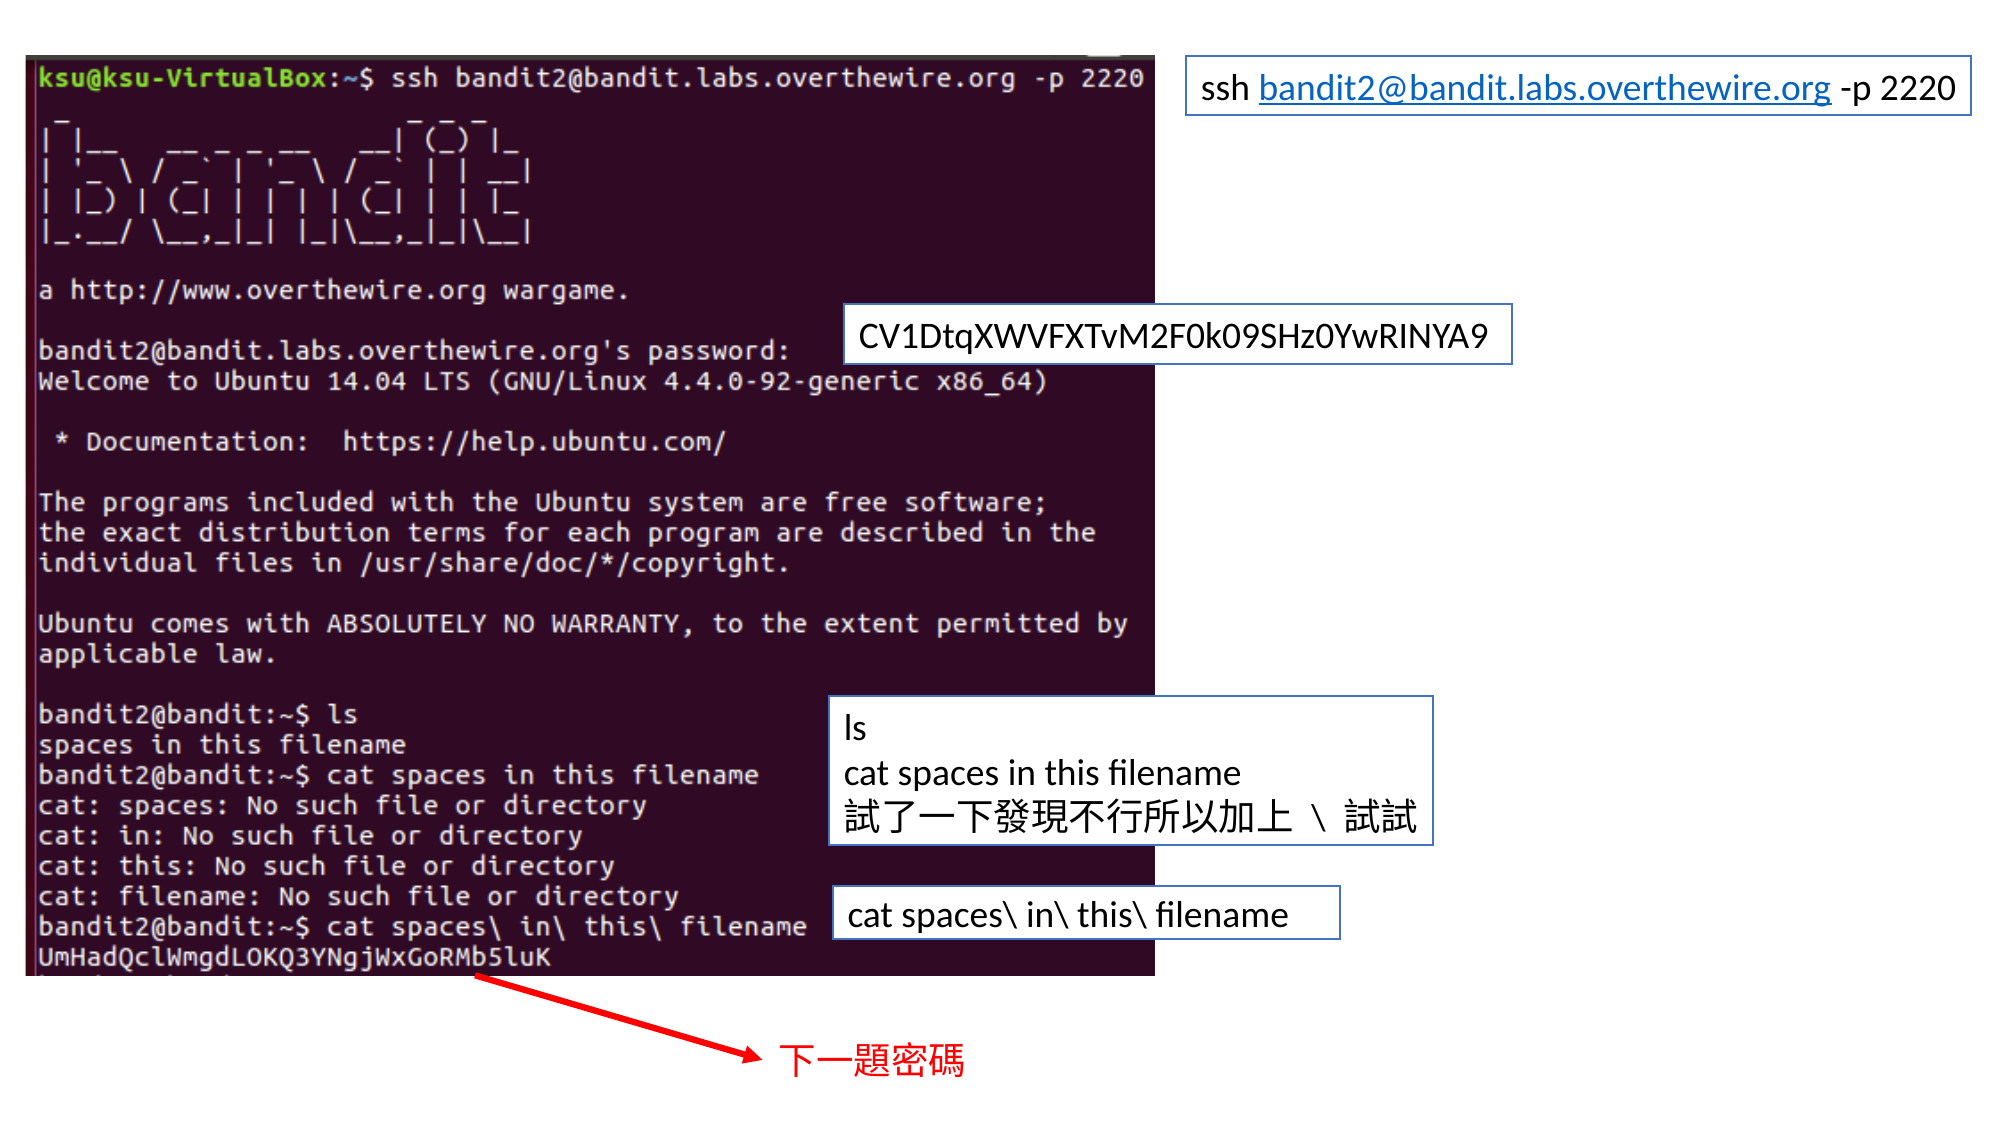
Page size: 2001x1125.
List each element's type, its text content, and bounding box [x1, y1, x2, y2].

text_box ls cat spaces in this filename 試了一下發現不行所以加上 \ 試試 [1155, 695, 1434, 846]
text_box 下一題密碼 [763, 1029, 981, 1090]
text_box cat spaces\ in\ this\ filename [1155, 885, 1341, 940]
text_box CV1DtqXWVFXTvM2F0k09SHz0YwRINYA9 [1155, 303, 1513, 365]
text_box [474, 975, 763, 1060]
text_box ssh bandit2@bandit.labs.overthewire.org -p 2220 [1185, 55, 1972, 116]
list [25, 55, 1155, 976]
